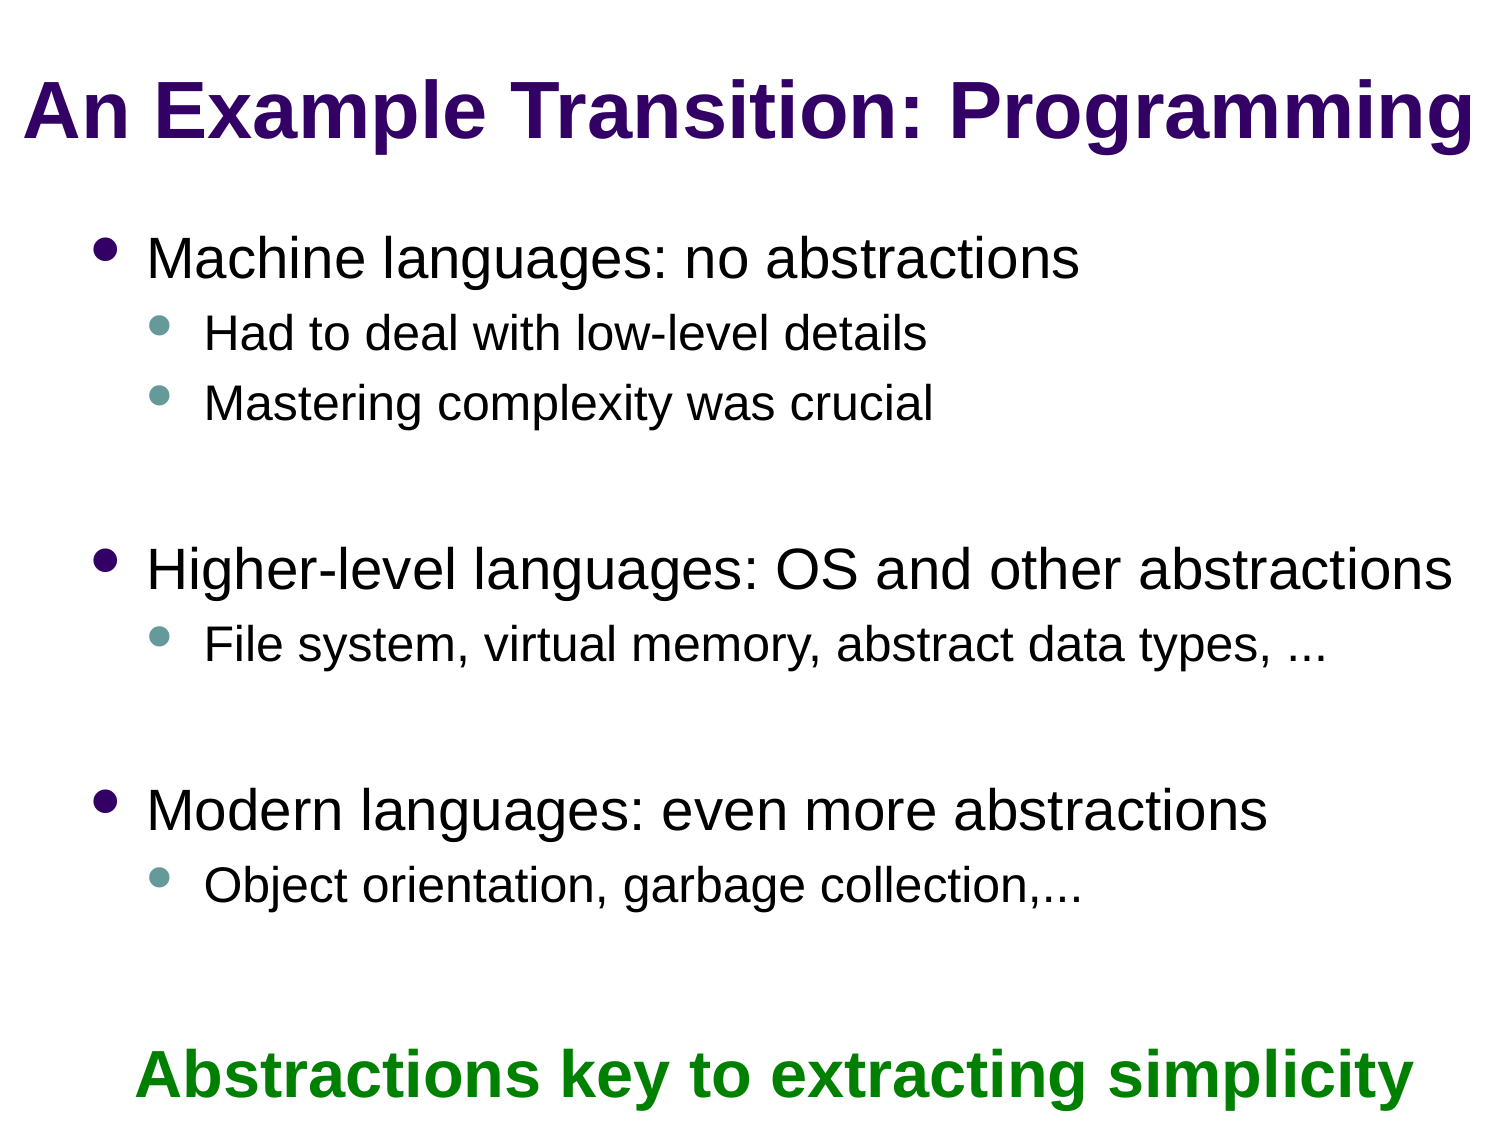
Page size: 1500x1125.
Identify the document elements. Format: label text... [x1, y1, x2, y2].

title An Example Transition: Programming [0, 20, 1500, 163]
list Machine languages: no abstractions Had to deal with low-level details Mastering complexity was crucial Higher-level languages: OS and other abstractions File system, virtual memory, abstract data types, ... Modern languages: even more abstractions Object orientation, garbage collection,... Abstractions key to extracting simplicity [75, 212, 1475, 1006]
